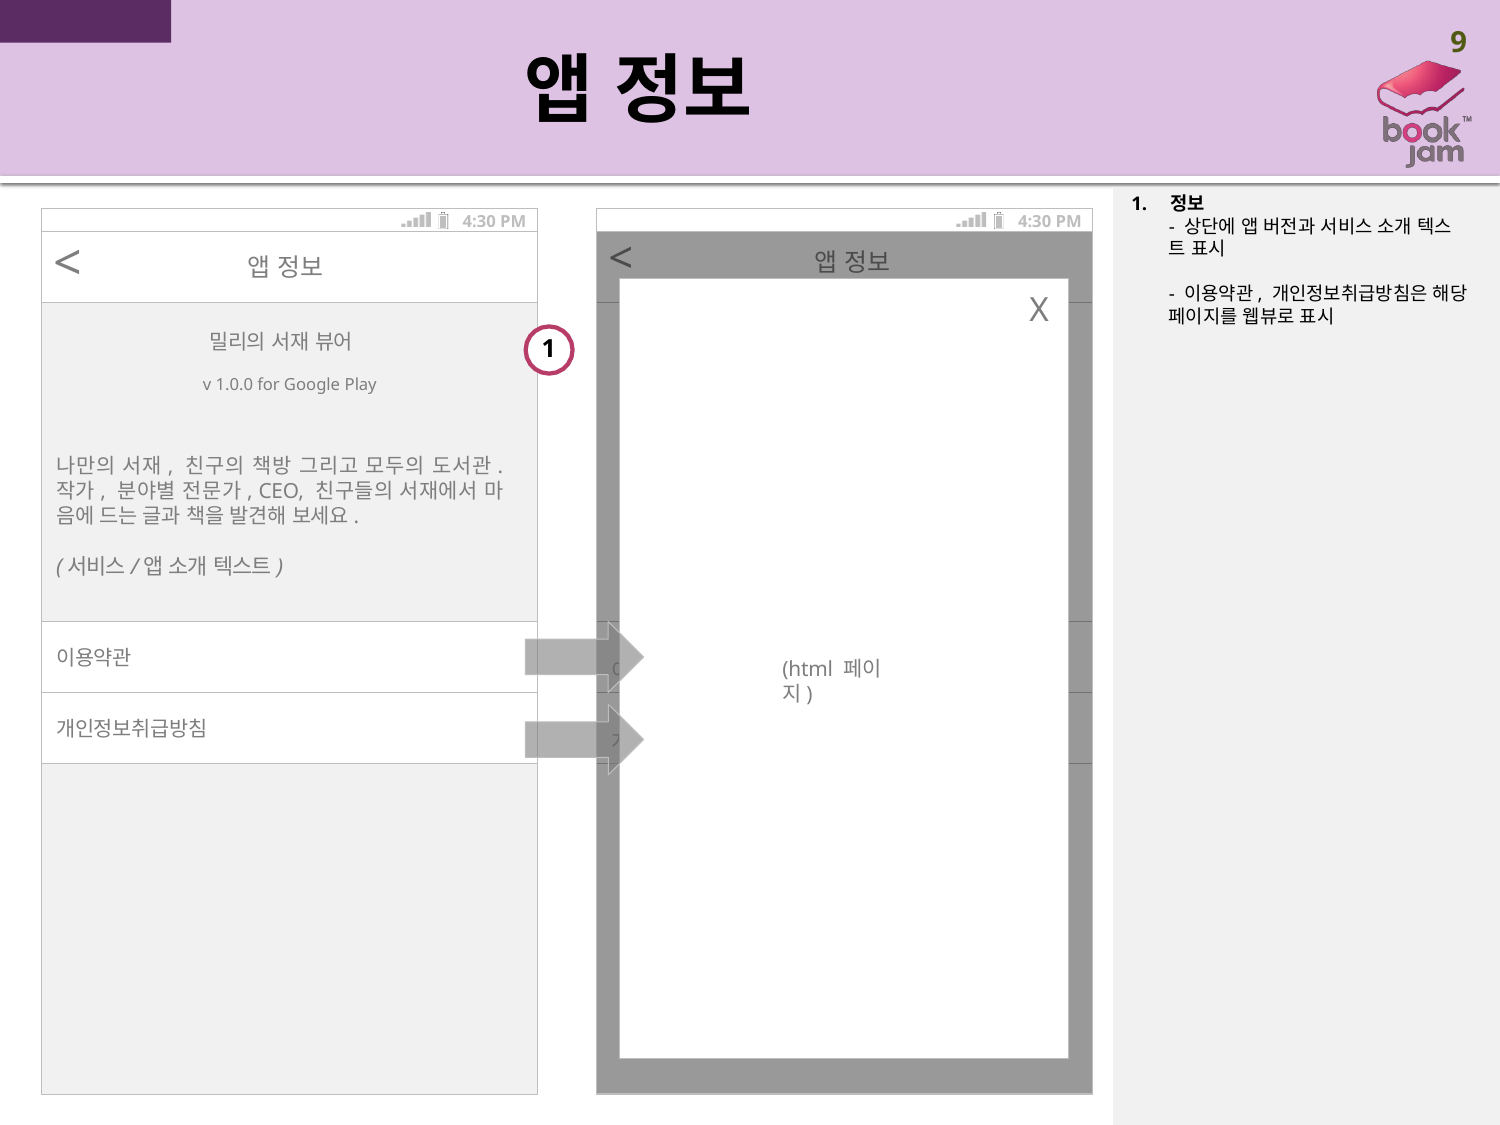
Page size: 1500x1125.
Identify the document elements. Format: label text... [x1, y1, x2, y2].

text_box < [51, 230, 91, 291]
text_box 이용약관 [53, 644, 142, 670]
text_box [956, 212, 987, 227]
text_box [525, 326, 573, 374]
text_box [596, 208, 1093, 231]
text_box 밀리의 서재 뷰어 [207, 328, 372, 354]
text_box [994, 212, 1004, 229]
text_box 4:30 PM [1015, 210, 1086, 231]
text_box 1 [539, 332, 559, 363]
text_box 나만의 서재, 친구의 책방 그리고 모두의 도서관. 작가, 분야별 전문가, CEO, 친구들의 서재에서 마 음에 드는 글과 책을 발견해 보세요. (서비스/앱 소개 텍스트) [53, 452, 511, 579]
text_box [401, 212, 431, 227]
text_box v 1.0.0 for Google Play [200, 373, 378, 394]
text_box [596, 231, 1093, 1094]
text_box X [1027, 287, 1052, 328]
text_box [41, 764, 538, 1095]
text_box [619, 278, 1069, 1059]
text_box 앱 정보 [245, 251, 334, 282]
picture [0, 54, 1500, 176]
text_box 앱 정보 [522, 41, 779, 132]
text_box 4:30 PM [460, 210, 531, 231]
text_box [41, 302, 538, 621]
text_box 9 [1448, 22, 1470, 58]
text_box - 이용약관, 개인정보취급방침은 해당 페이지를 웹뷰로 표시 [1166, 281, 1484, 327]
text_box [41, 231, 538, 302]
text_box [438, 212, 449, 229]
text_box [525, 621, 644, 693]
text_box (html 페이지) [780, 656, 910, 707]
text_box [41, 692, 538, 764]
text_box [41, 208, 538, 231]
text_box 1. 정보 - 상단에 앱 버전과 서비스 소개 텍스 트 표시 [1129, 191, 1481, 260]
text_box 개인정보취급방침 [53, 715, 225, 741]
picture [0, 183, 1500, 191]
text_box [525, 704, 644, 775]
text_box [41, 621, 538, 692]
